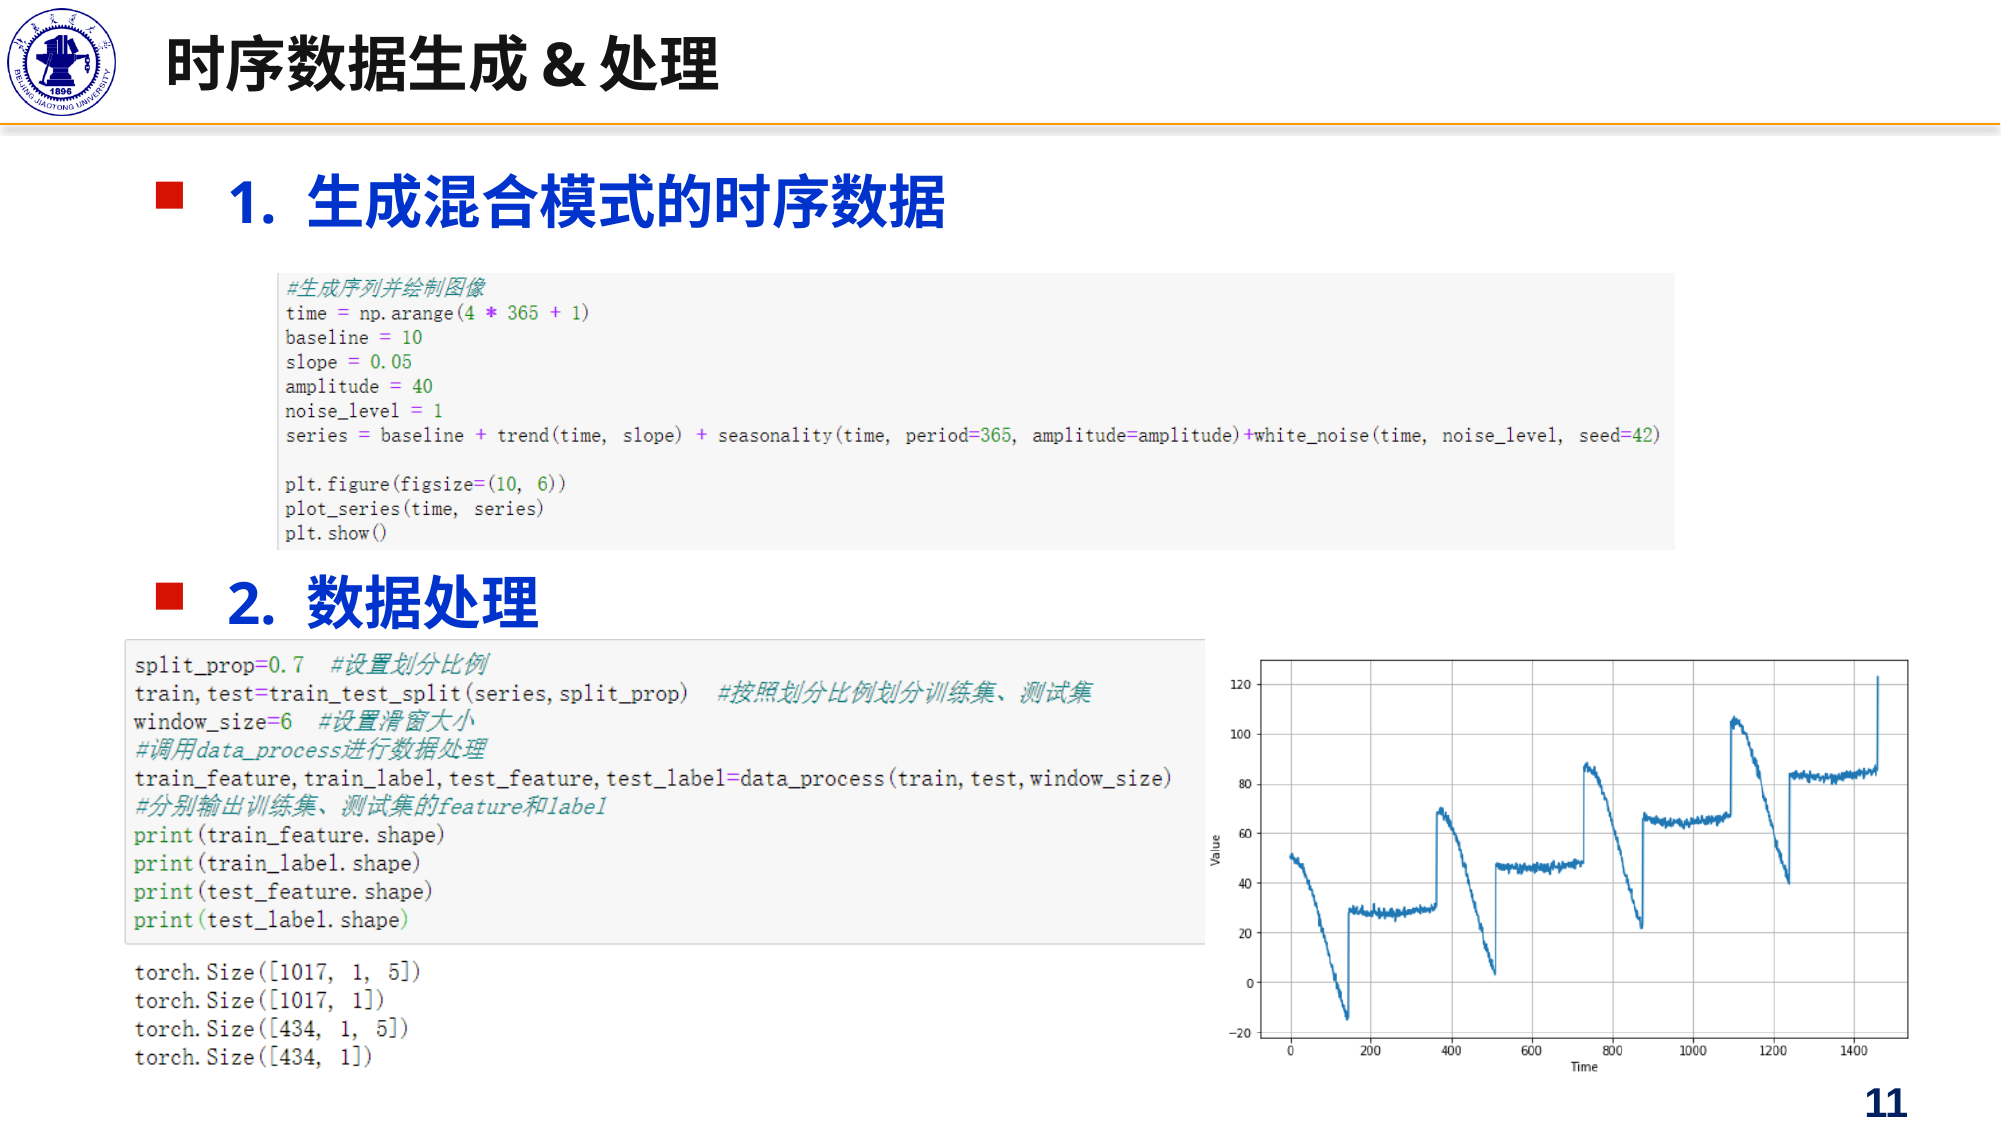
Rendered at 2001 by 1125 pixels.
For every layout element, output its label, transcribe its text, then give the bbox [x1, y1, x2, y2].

picture [274, 273, 1676, 551]
text_box 2. 数据处理 [137, 567, 1513, 640]
text_box 1. 生成混合模式的时序数据 [137, 166, 1513, 239]
picture [7, 8, 116, 116]
picture [121, 639, 1913, 1089]
title 时序数据生成&处理 [150, 29, 1867, 107]
